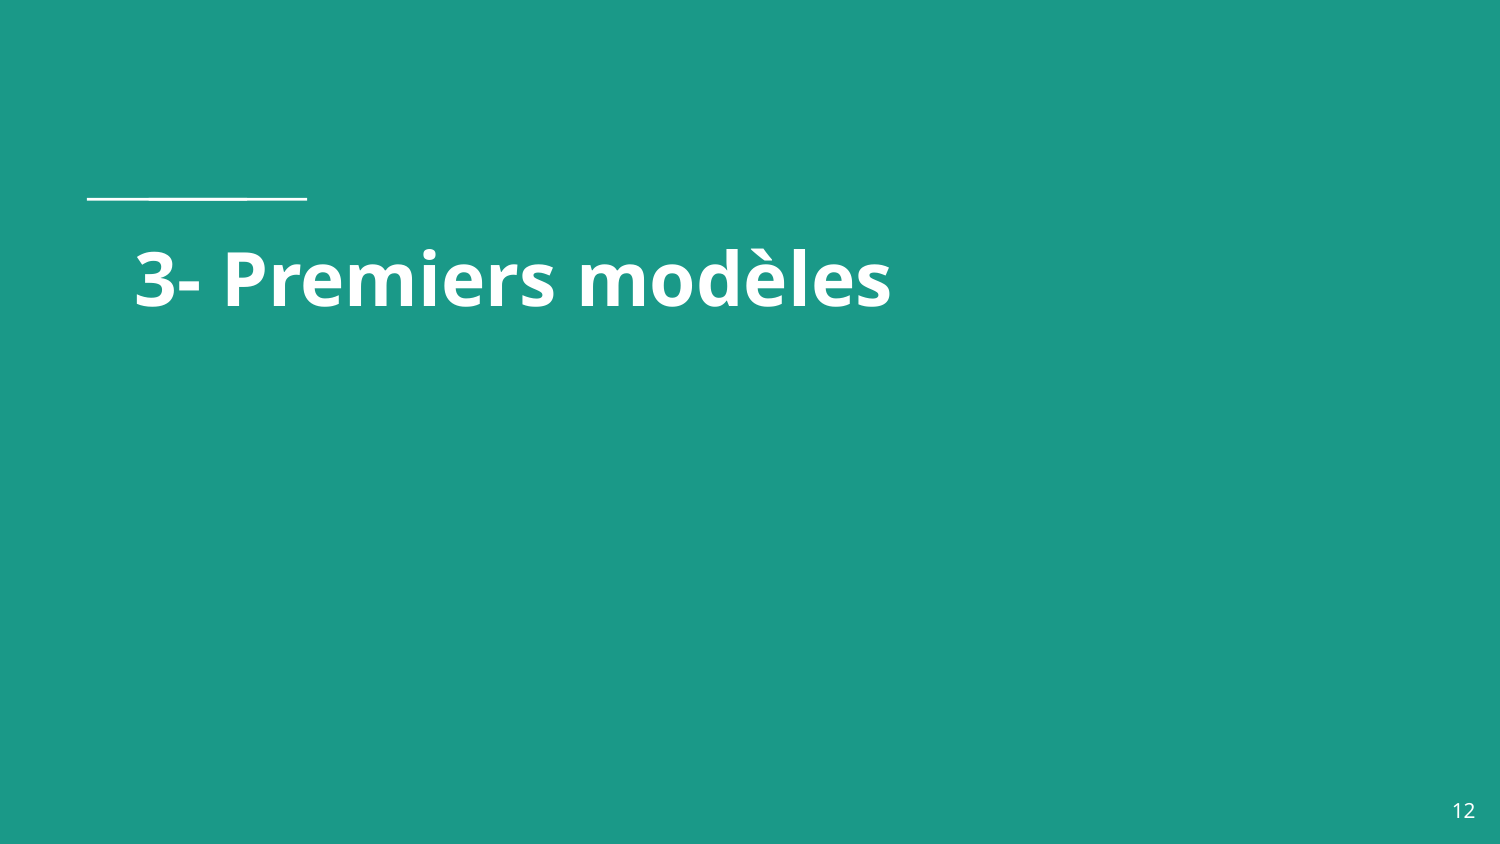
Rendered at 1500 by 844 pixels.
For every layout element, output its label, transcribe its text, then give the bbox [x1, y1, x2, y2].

title 3- Premiers modèles [119, 216, 1381, 466]
slide_number ‹#› [1400, 779, 1491, 844]
